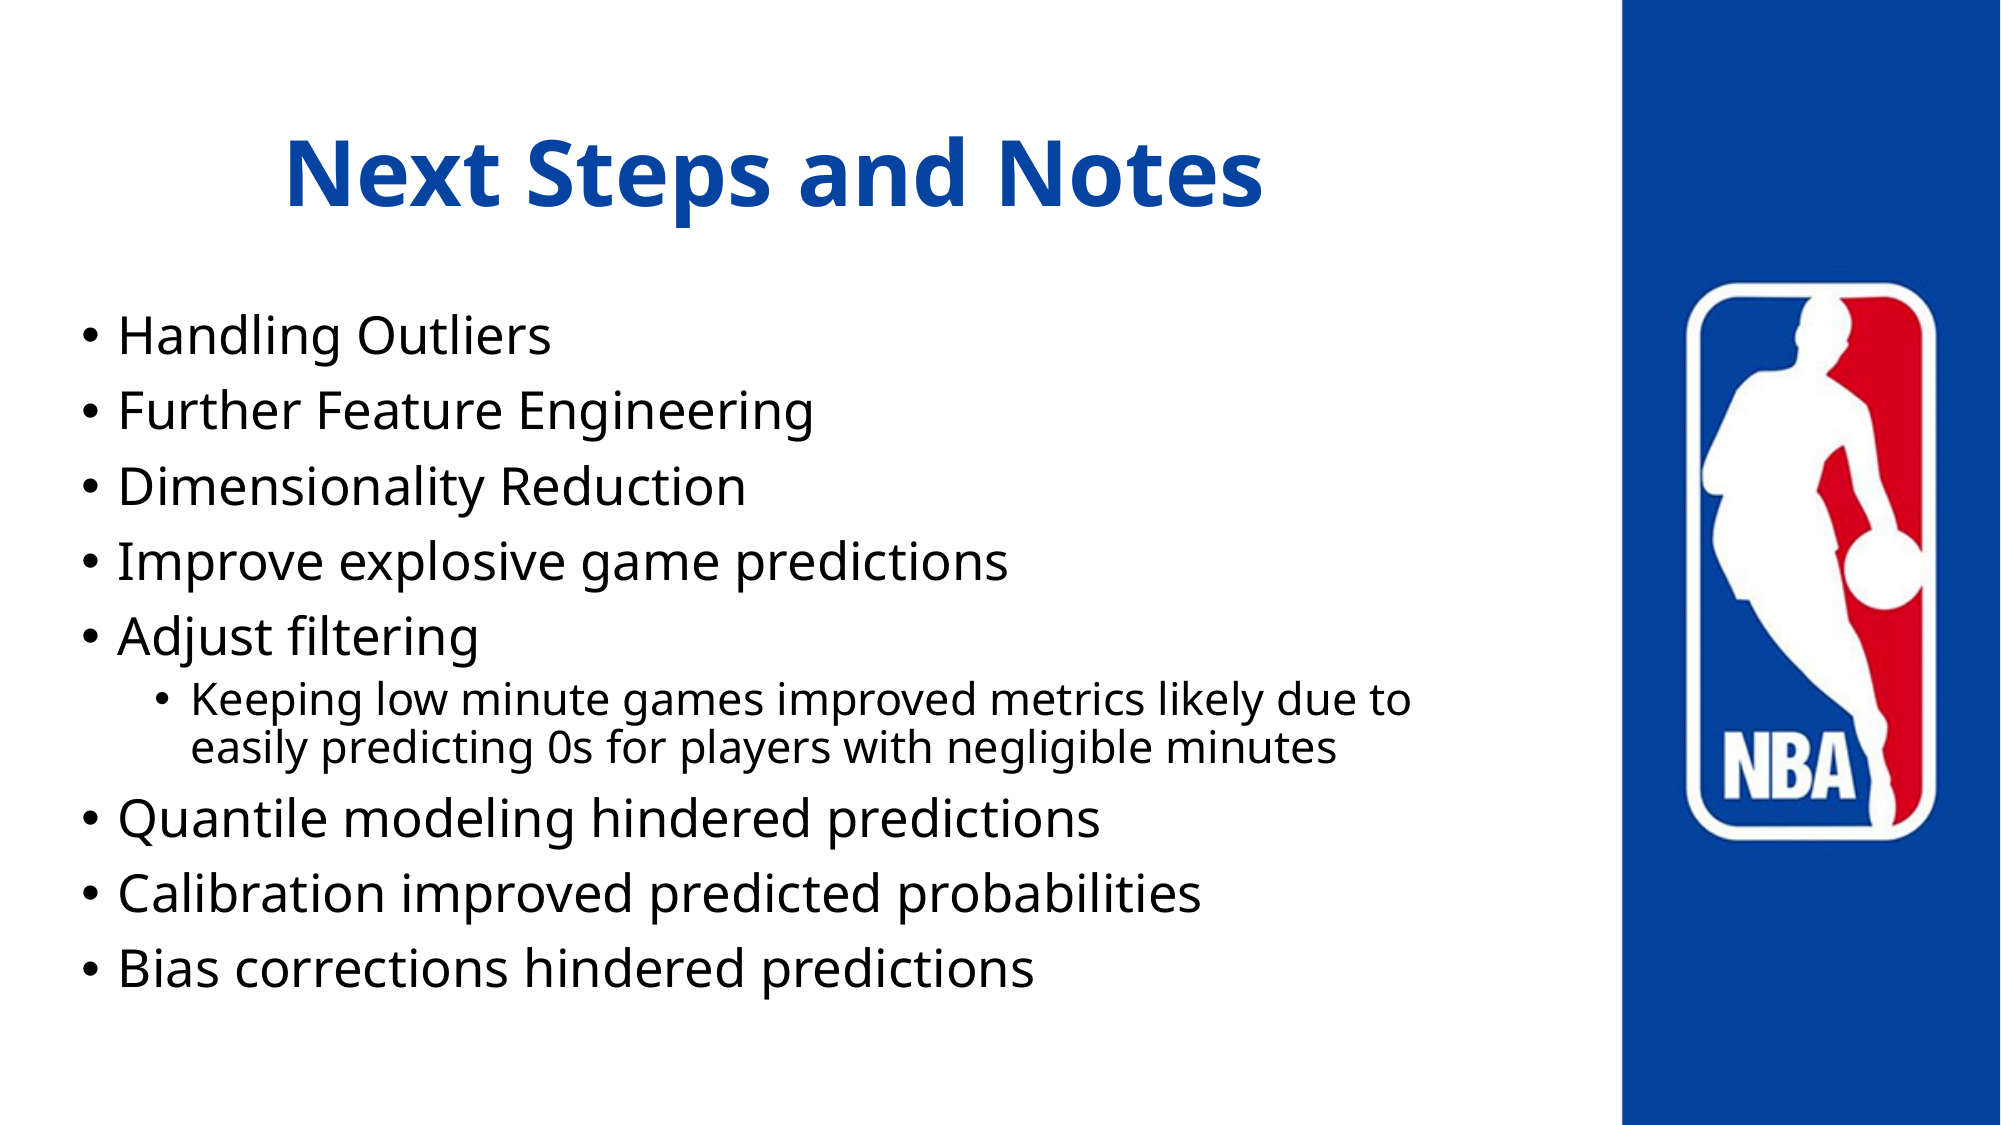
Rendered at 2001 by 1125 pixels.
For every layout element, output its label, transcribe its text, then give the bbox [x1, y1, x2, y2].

title Next Steps and Notes [66, 68, 1482, 286]
list Handling Outliers Further Feature Engineering Dimensionality Reduction Improve explosive game predictions Adjust filtering Keeping low minute games improved metrics likely due to easily predicting 0s for players with negligible minutes Quantile modeling hindered predictions Calibration improved predicted probabilities Bias corrections hindered predictions [66, 302, 1482, 1009]
picture [0, 0, 2001, 1125]
